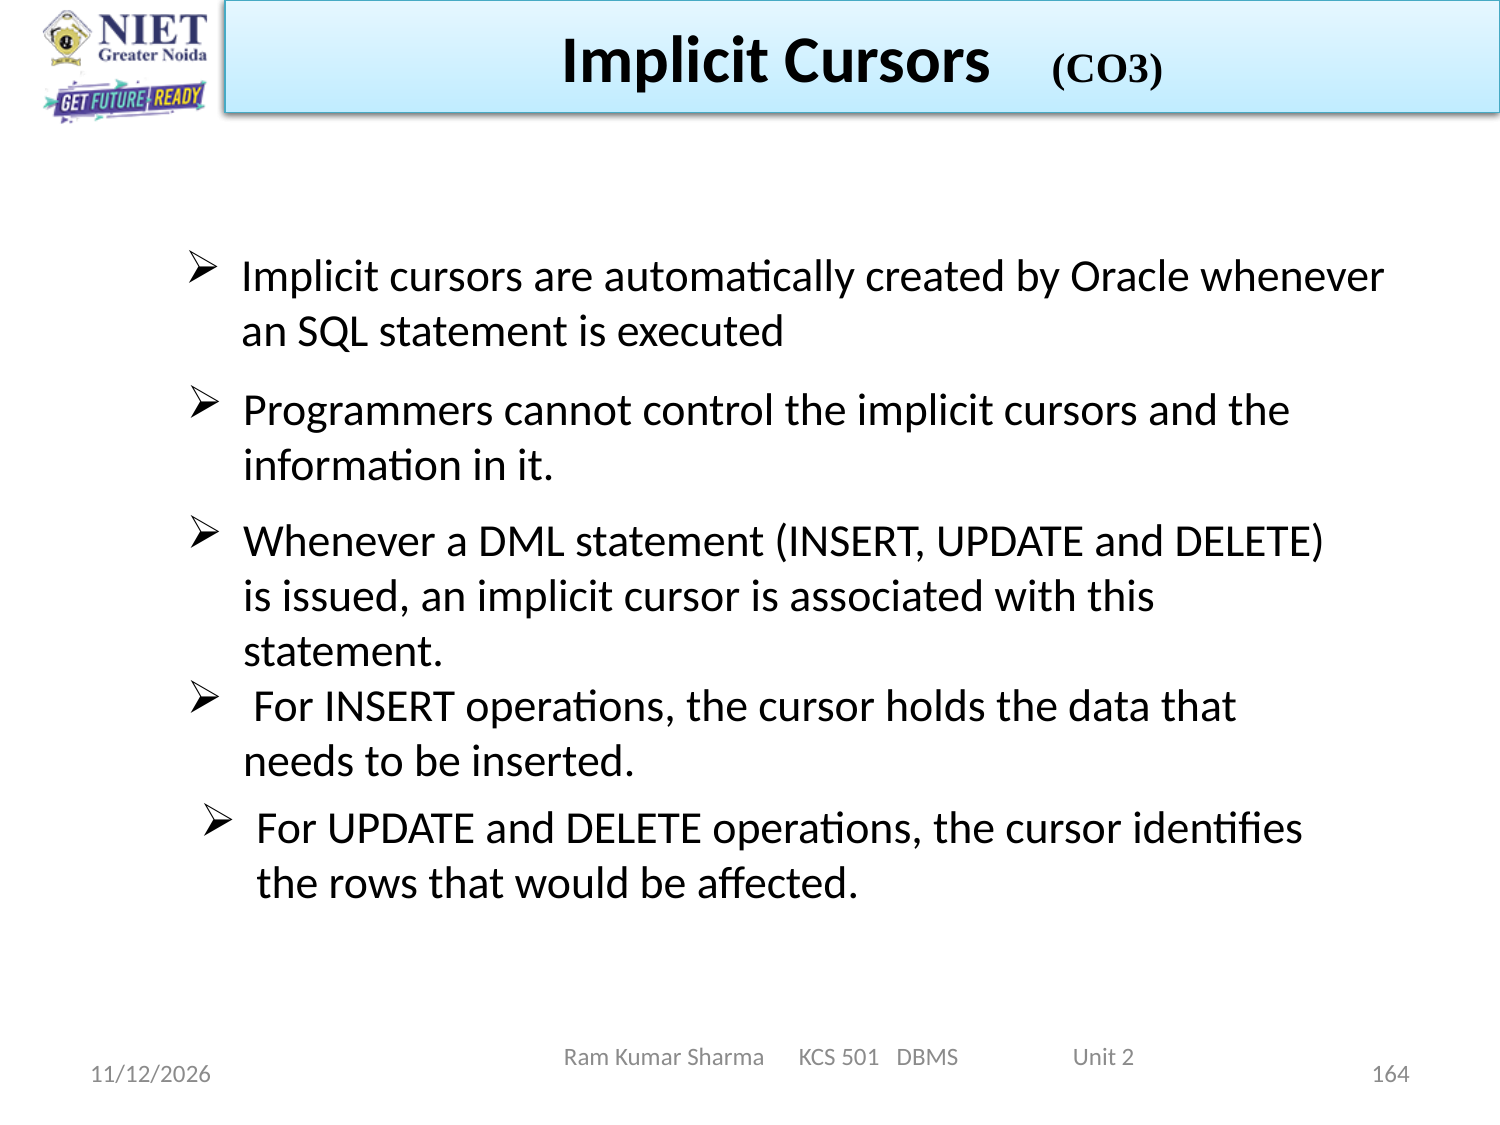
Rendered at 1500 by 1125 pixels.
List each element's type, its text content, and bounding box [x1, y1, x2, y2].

picture [5, 0, 244, 134]
slide_number 164 [1074, 1042, 1425, 1103]
footer Ram Kumar Sharma KCS 501 DBMS Unit 2 [462, 1025, 1238, 1085]
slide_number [75, 1042, 425, 1103]
text_box Implicit cursors are automatically created by Oracle whenever an SQL statement is executed [170, 238, 1425, 363]
text_box Implicit Cursors (CO3) [224, 0, 1500, 113]
text_box Programmers cannot control the implicit cursors and the information in it. [172, 372, 1400, 498]
text_box For UPDATE and DELETE operations, the cursor identifies the rows that would be affected. [185, 790, 1387, 916]
text_box Whenever a DML statement (INSERT, UPDATE and DELETE) is issued, an implicit cursor is associated with this statement. For INSERT operations, the cursor holds the data that needs to be inserted. [172, 503, 1374, 793]
